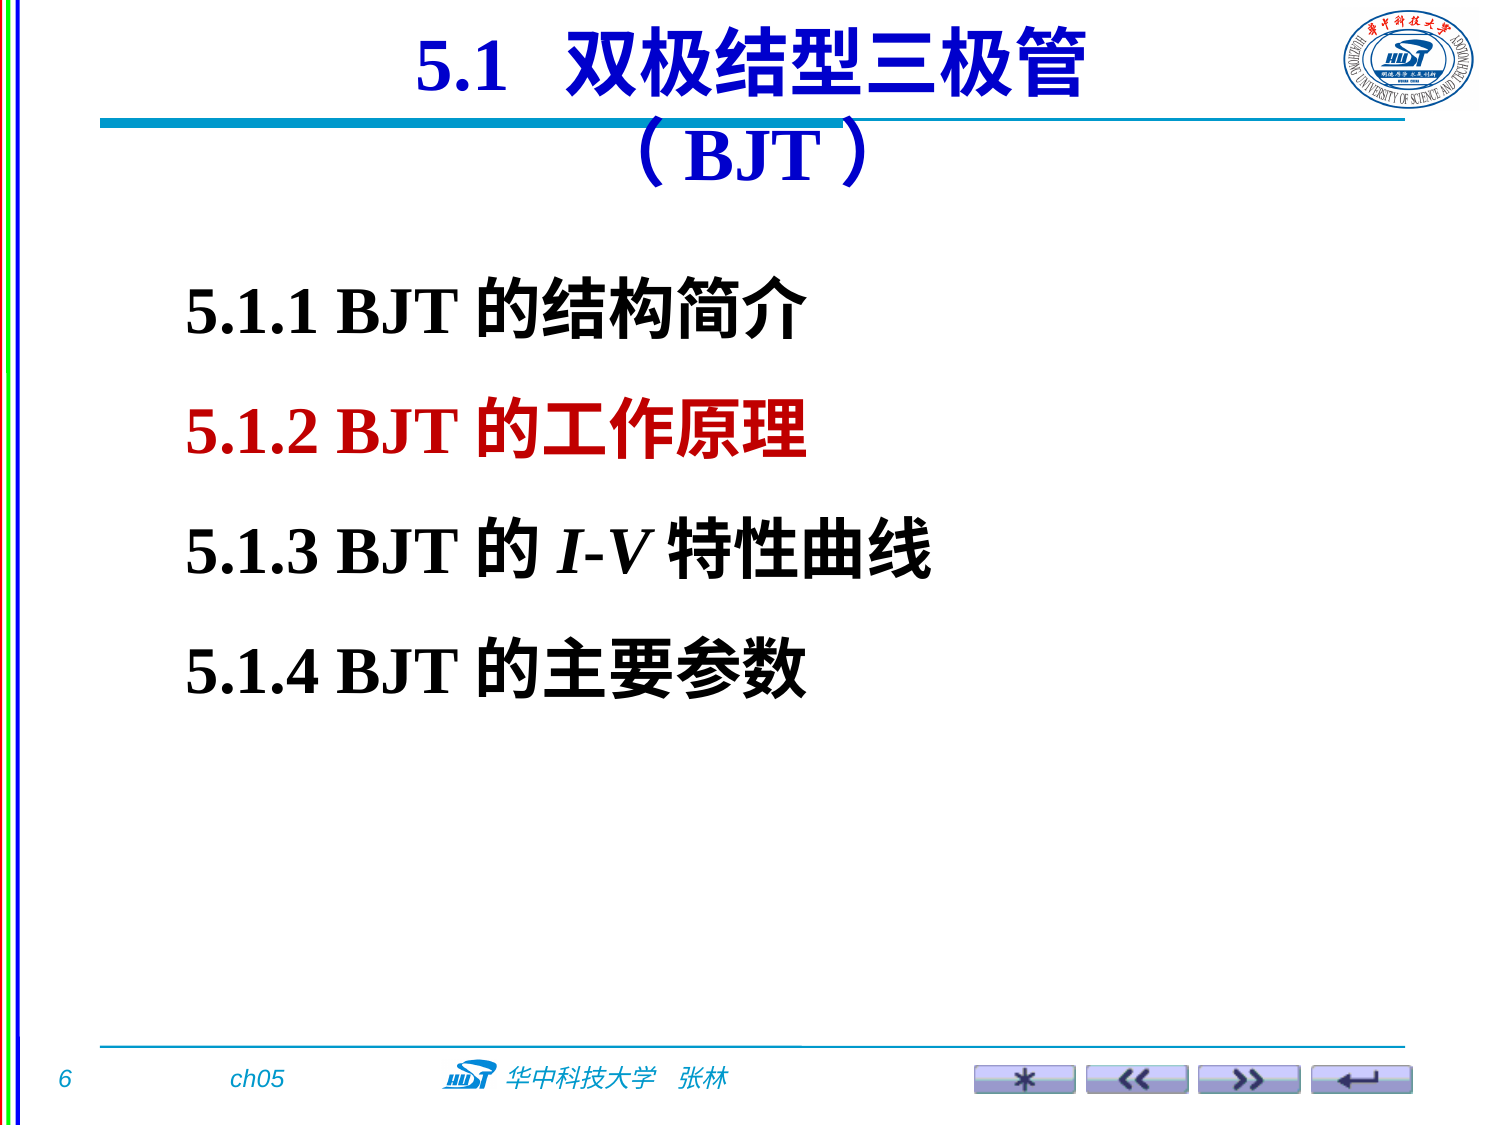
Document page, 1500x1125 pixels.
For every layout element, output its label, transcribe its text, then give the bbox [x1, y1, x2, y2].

picture [974, 1065, 1076, 1094]
picture [441, 1059, 497, 1089]
picture [1311, 1065, 1413, 1094]
picture [1086, 1065, 1189, 1094]
picture [1340, 7, 1479, 111]
text_box 5.1.1 BJT的结构简介 5.1.2 BJT的工作原理 5.1.3 BJT的I-V特性曲线 5.1.4 BJT的主要参数 [171, 219, 1299, 715]
text_box 5.1 双极结型三极管（BJT） [253, 8, 1252, 204]
picture [1198, 1065, 1301, 1094]
